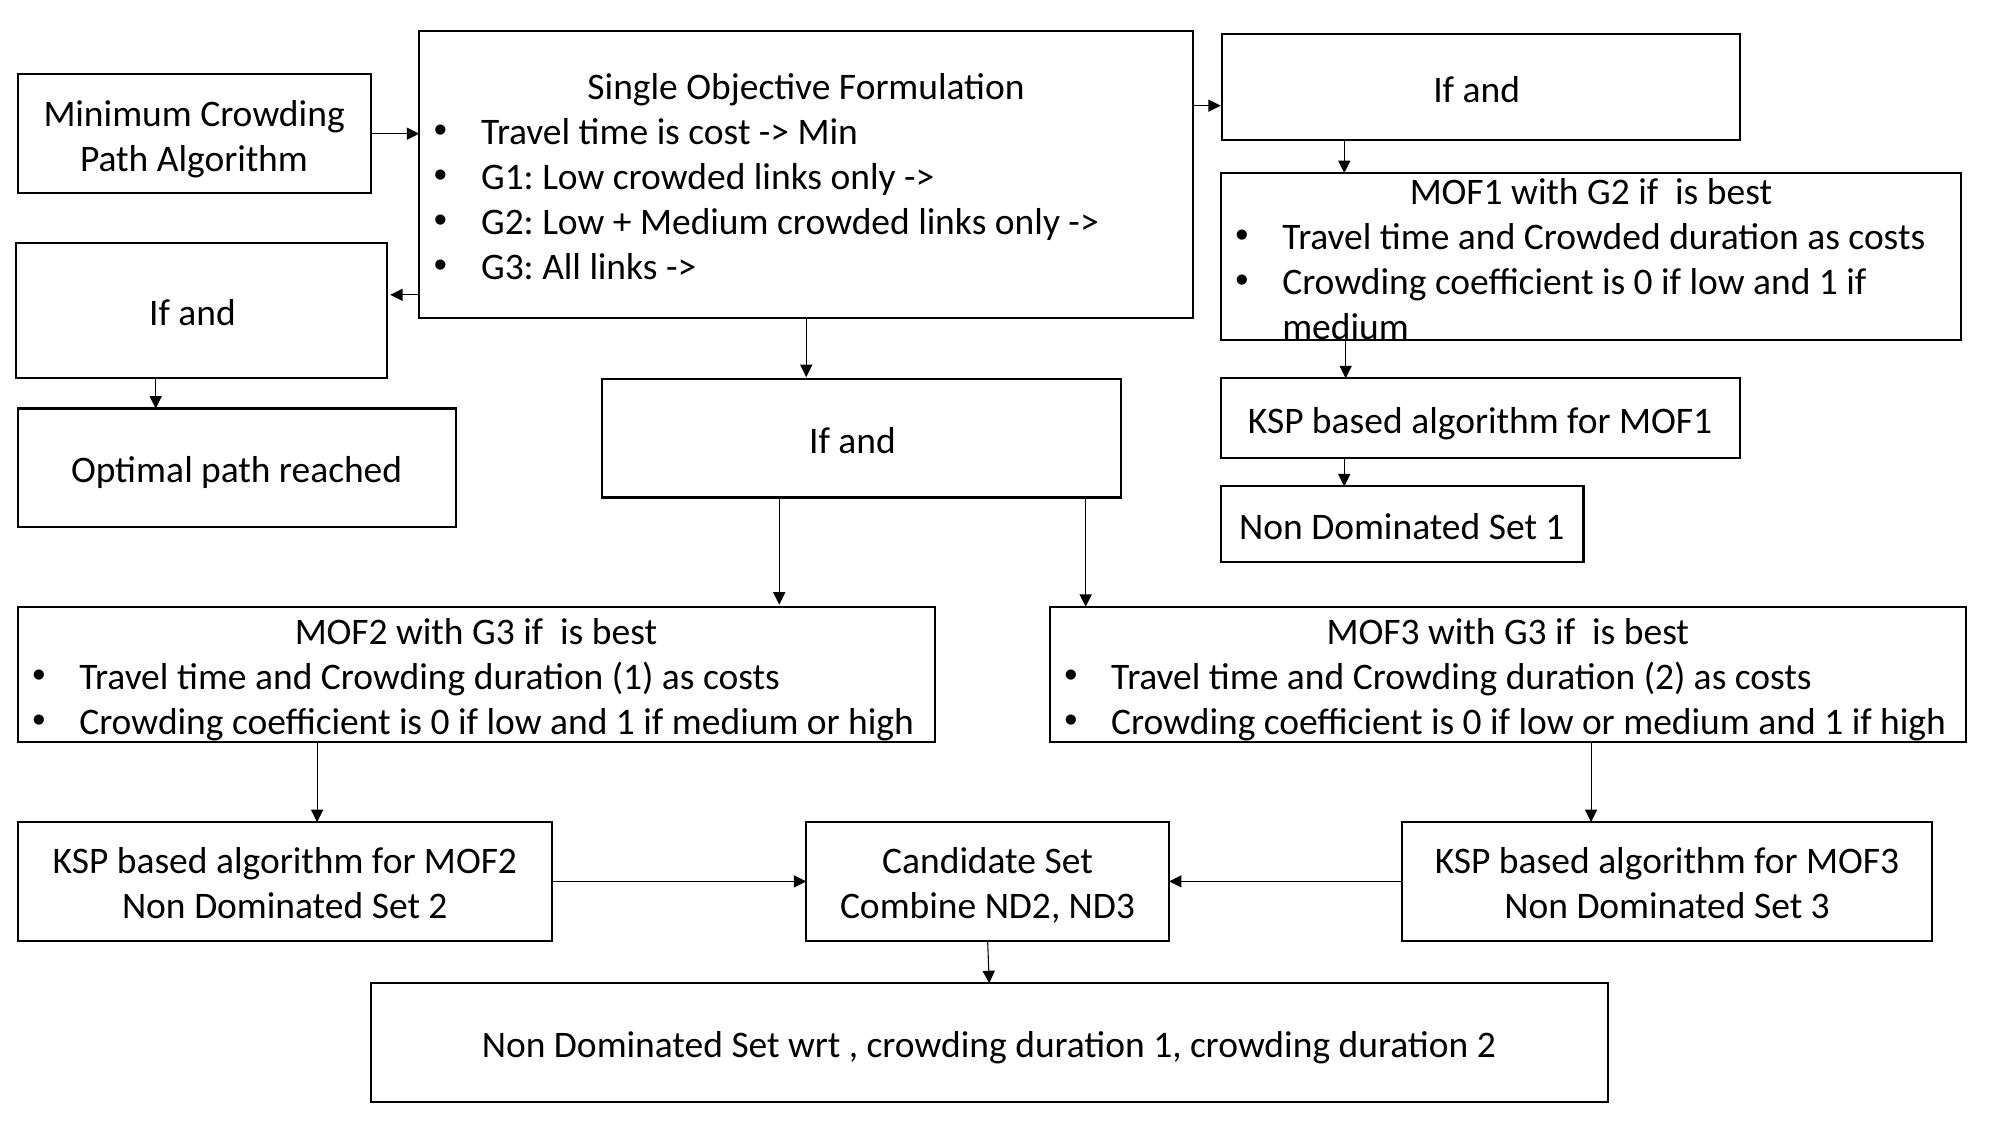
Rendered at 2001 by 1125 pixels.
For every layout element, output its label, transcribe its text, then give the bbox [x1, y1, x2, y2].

text_box Candidate Set Combine ND2, ND3 [805, 821, 1170, 942]
text_box KSP based algorithm for MOF1 [1220, 377, 1741, 459]
text_box KSP based algorithm for MOF2 Non Dominated Set 2 [17, 821, 553, 942]
text_box Minimum Crowding Path Algorithm [17, 73, 372, 194]
text_box KSP based algorithm for MOF3 Non Dominated Set 3 [1401, 821, 1933, 942]
text_box Optimal path reached [17, 407, 457, 528]
text_box Non Dominated Set 1 [1220, 485, 1585, 563]
